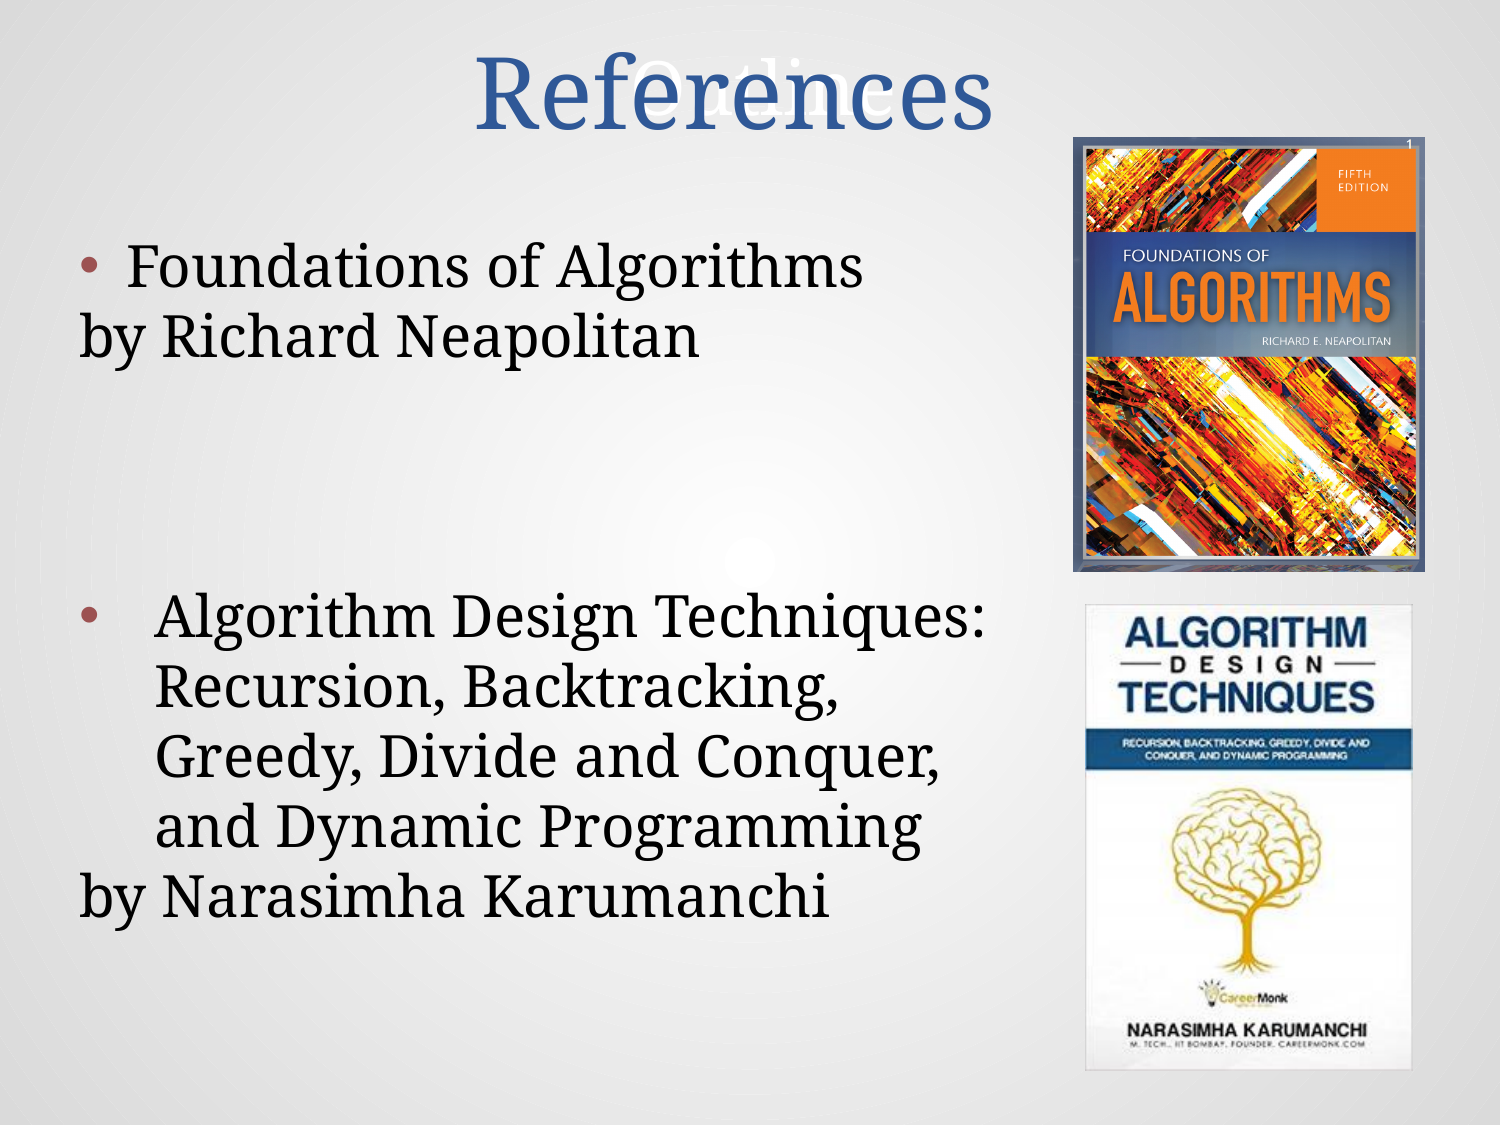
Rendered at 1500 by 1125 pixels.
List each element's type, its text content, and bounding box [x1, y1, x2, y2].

text_box References [44, 21, 1425, 158]
text_box Foundations of Algorithms by Richard Neapolitan Algorithm Design Techniques: Recursion, Backtracking, Greedy, Divide and Conquer, and Dynamic Programming by Narasimha Karumanchi [64, 222, 1058, 1007]
picture [1085, 603, 1414, 1071]
picture [1073, 137, 1426, 572]
